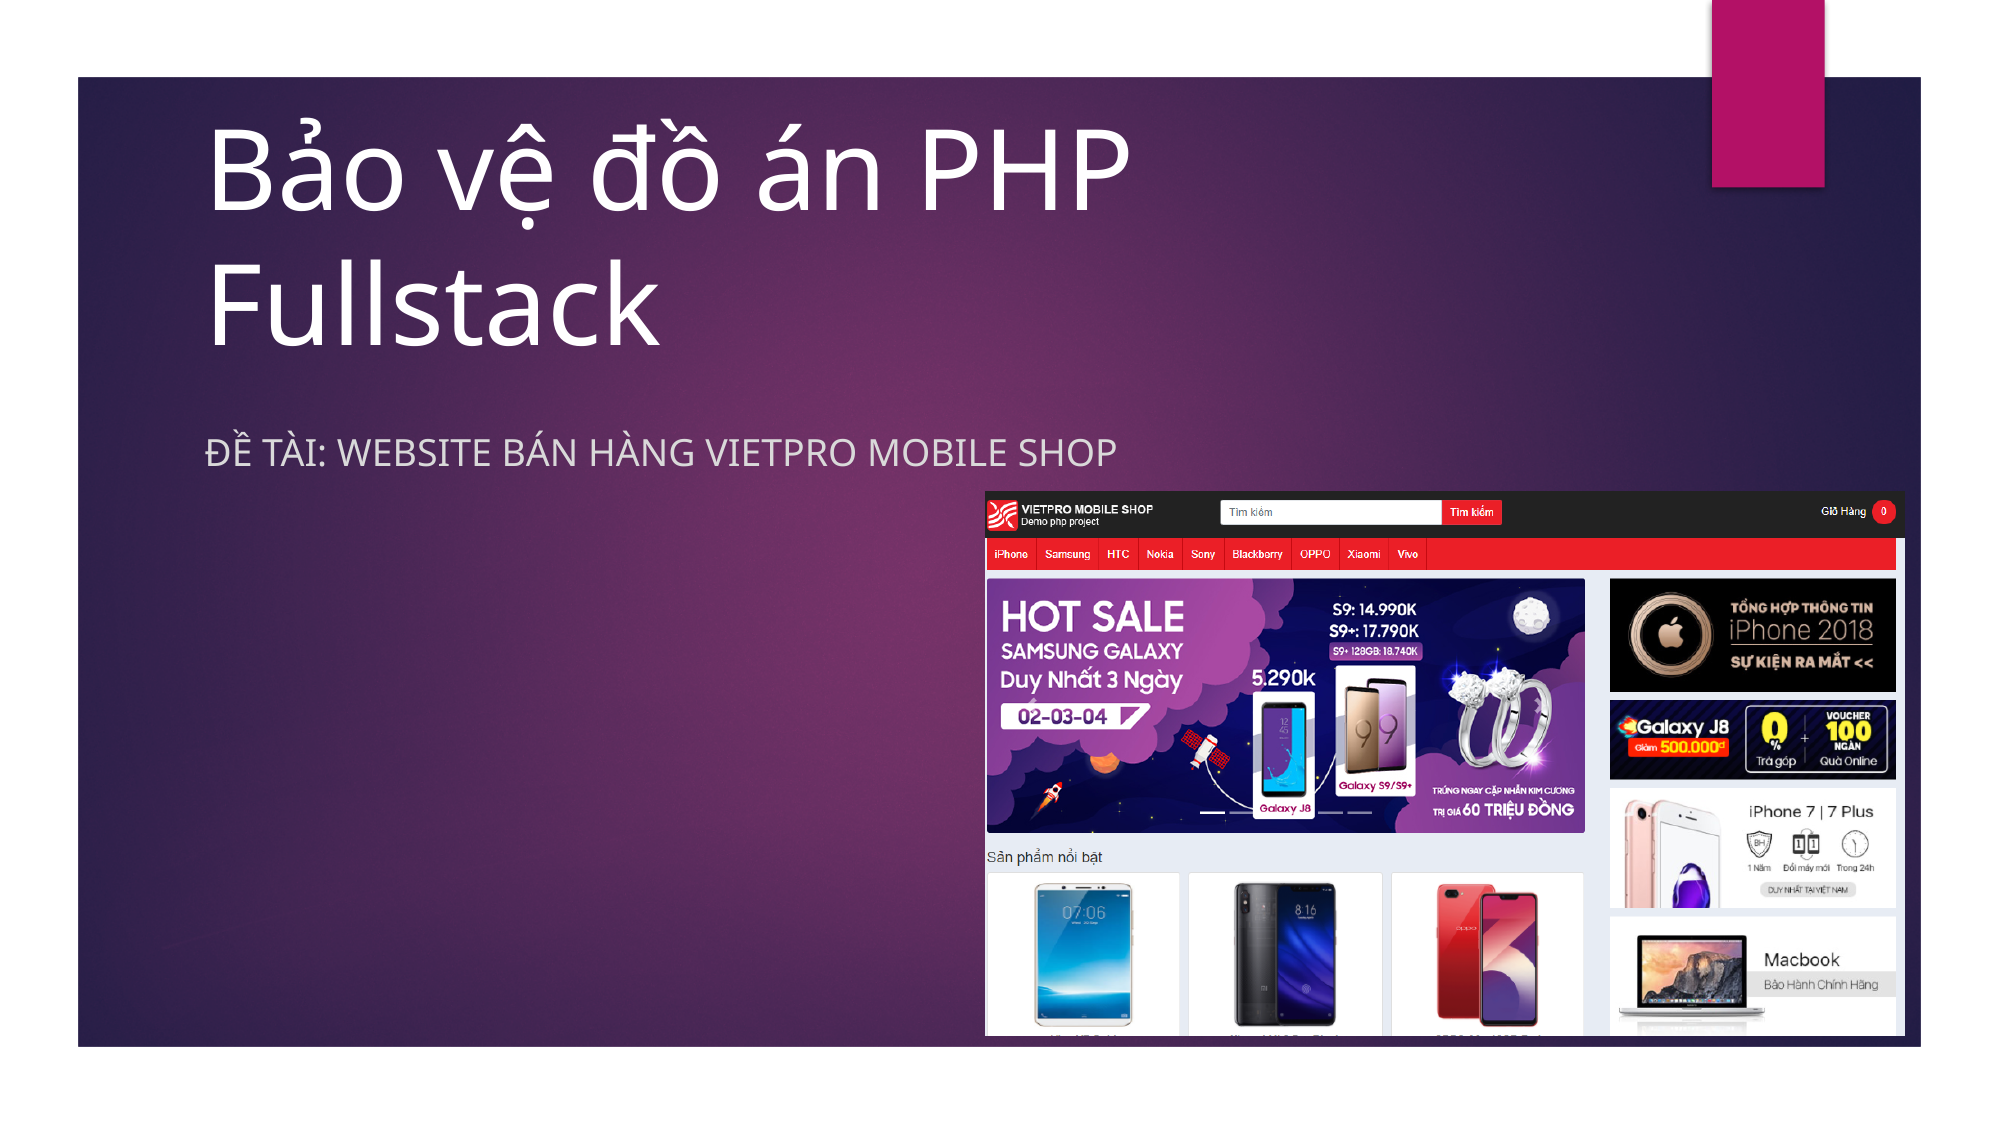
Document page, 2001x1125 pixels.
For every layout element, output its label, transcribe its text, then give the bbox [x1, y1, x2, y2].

subtitle Đề tài: website bán hàng vietpro mobile shop [189, 421, 1638, 563]
title Bảo vệ đồ án PHP Fullstack [189, 147, 1638, 376]
picture [985, 491, 1905, 1036]
